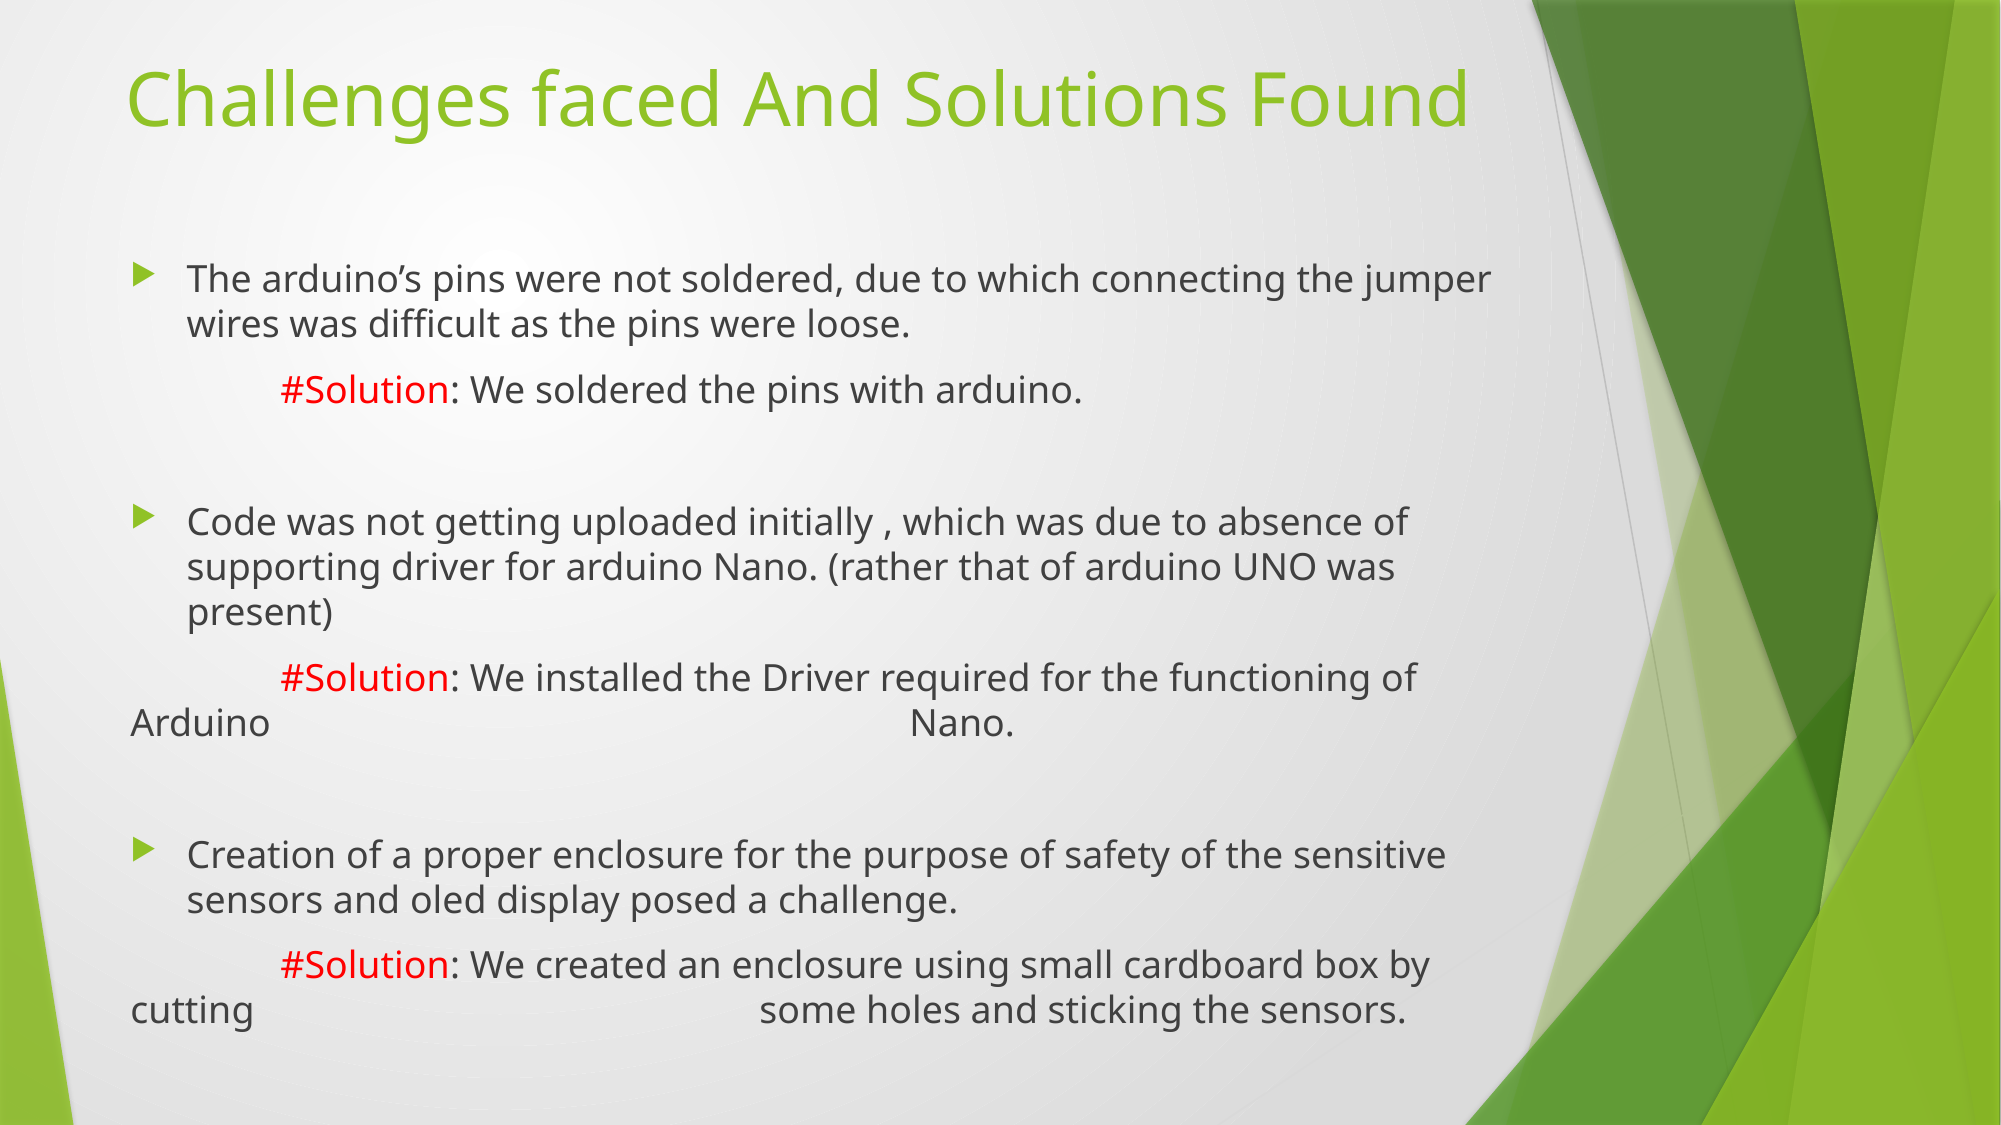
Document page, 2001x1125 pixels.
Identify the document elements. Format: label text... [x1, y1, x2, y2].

list The arduino’s pins were not soldered, due to which connecting the jumper wires was difficult as the pins were loose. #Solution: We soldered the pins with arduino. Code was not getting uploaded initially , which was due to absence of supporting driver for arduino Nano. (rather that of arduino UNO was present) #Solution: We installed the Driver required for the functioning of Arduino Nano. Creation of a proper enclosure for the purpose of safety of the sensitive sensors and oled display posed a challenge. #Solution: We created an enclosure using small cardboard box by cutting some holes and sticking the sensors. [115, 182, 1526, 1046]
title Challenges faced And Solutions Found [93, 44, 1505, 165]
